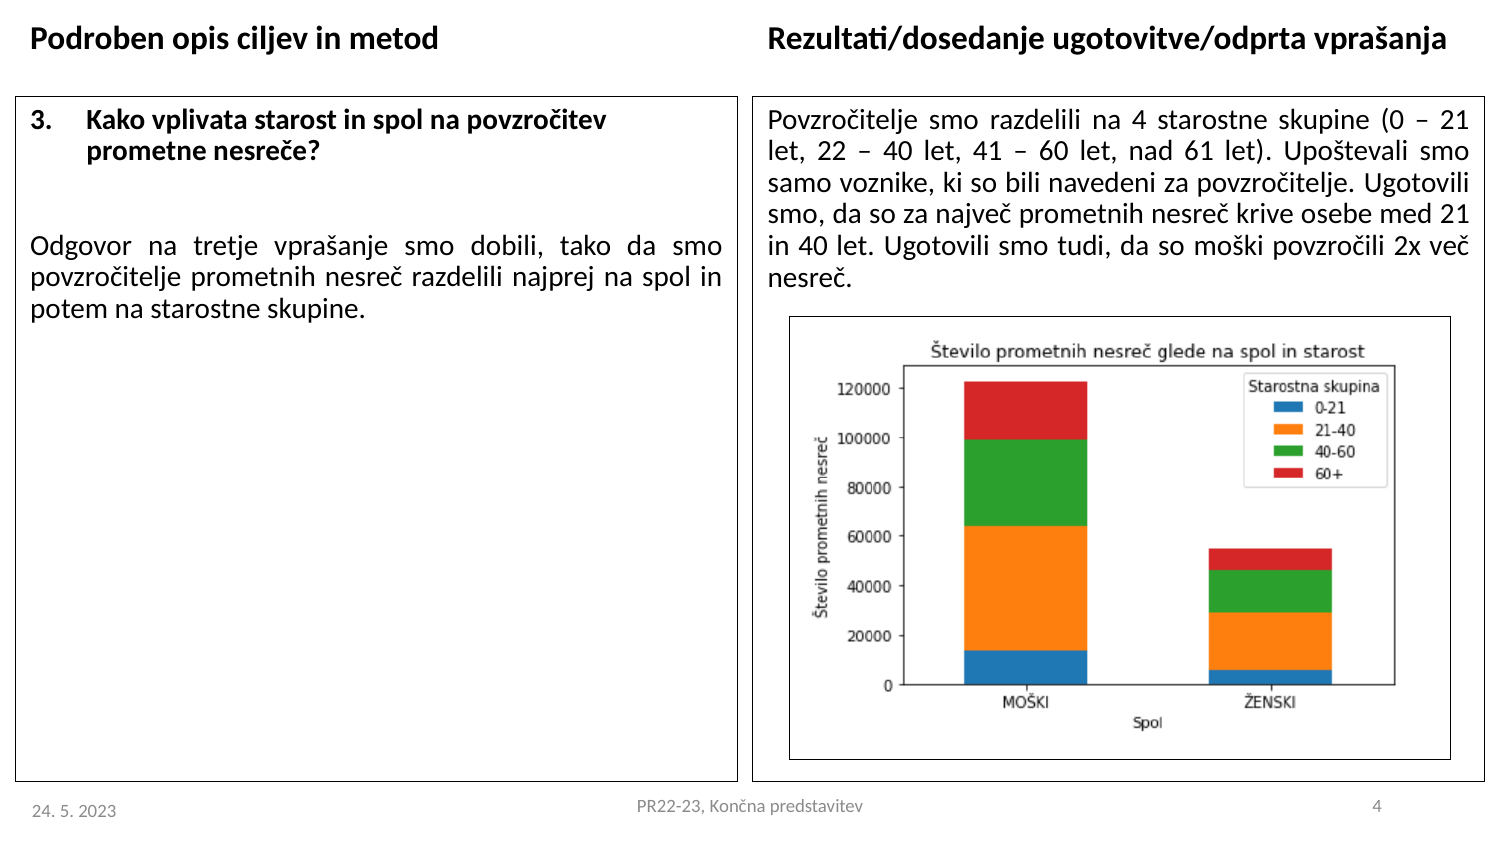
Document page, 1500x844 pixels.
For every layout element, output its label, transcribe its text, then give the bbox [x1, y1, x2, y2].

footer PR22-23, Končna predstavitev [496, 782, 1004, 827]
list Povzročitelje smo razdelili na 4 starostne skupine (0 – 21 let, 22 – 40 let, 41 – 60 let, nad 61 let). Upoštevali smo samo voznike, ki so bili navedeni za povzročitelje. Ugotovili smo, da so za največ prometnih nesreč krive osebe med 21 in 40 let. Ugotovili smo tudi, da so moški povzročili 2x več nesreč. [752, 96, 1485, 782]
list Kako vplivata starost in spol na povzročitev prometne nesreče? Odgovor na tretje vprašanje smo dobili, tako da smo povzročitelje prometnih nesreč razdelili najprej na spol in potem na starostne skupine. [15, 96, 738, 782]
text_box Rezultati/dosedanje ugotovitve/odprta vprašanja [752, 13, 1485, 75]
slide_number 4 [1059, 782, 1397, 827]
picture [789, 316, 1451, 760]
text_box Podroben opis ciljev in metod [15, 13, 738, 75]
slide_number 24. 5. 2023 [12, 787, 629, 833]
text_box [750, 118, 1478, 617]
